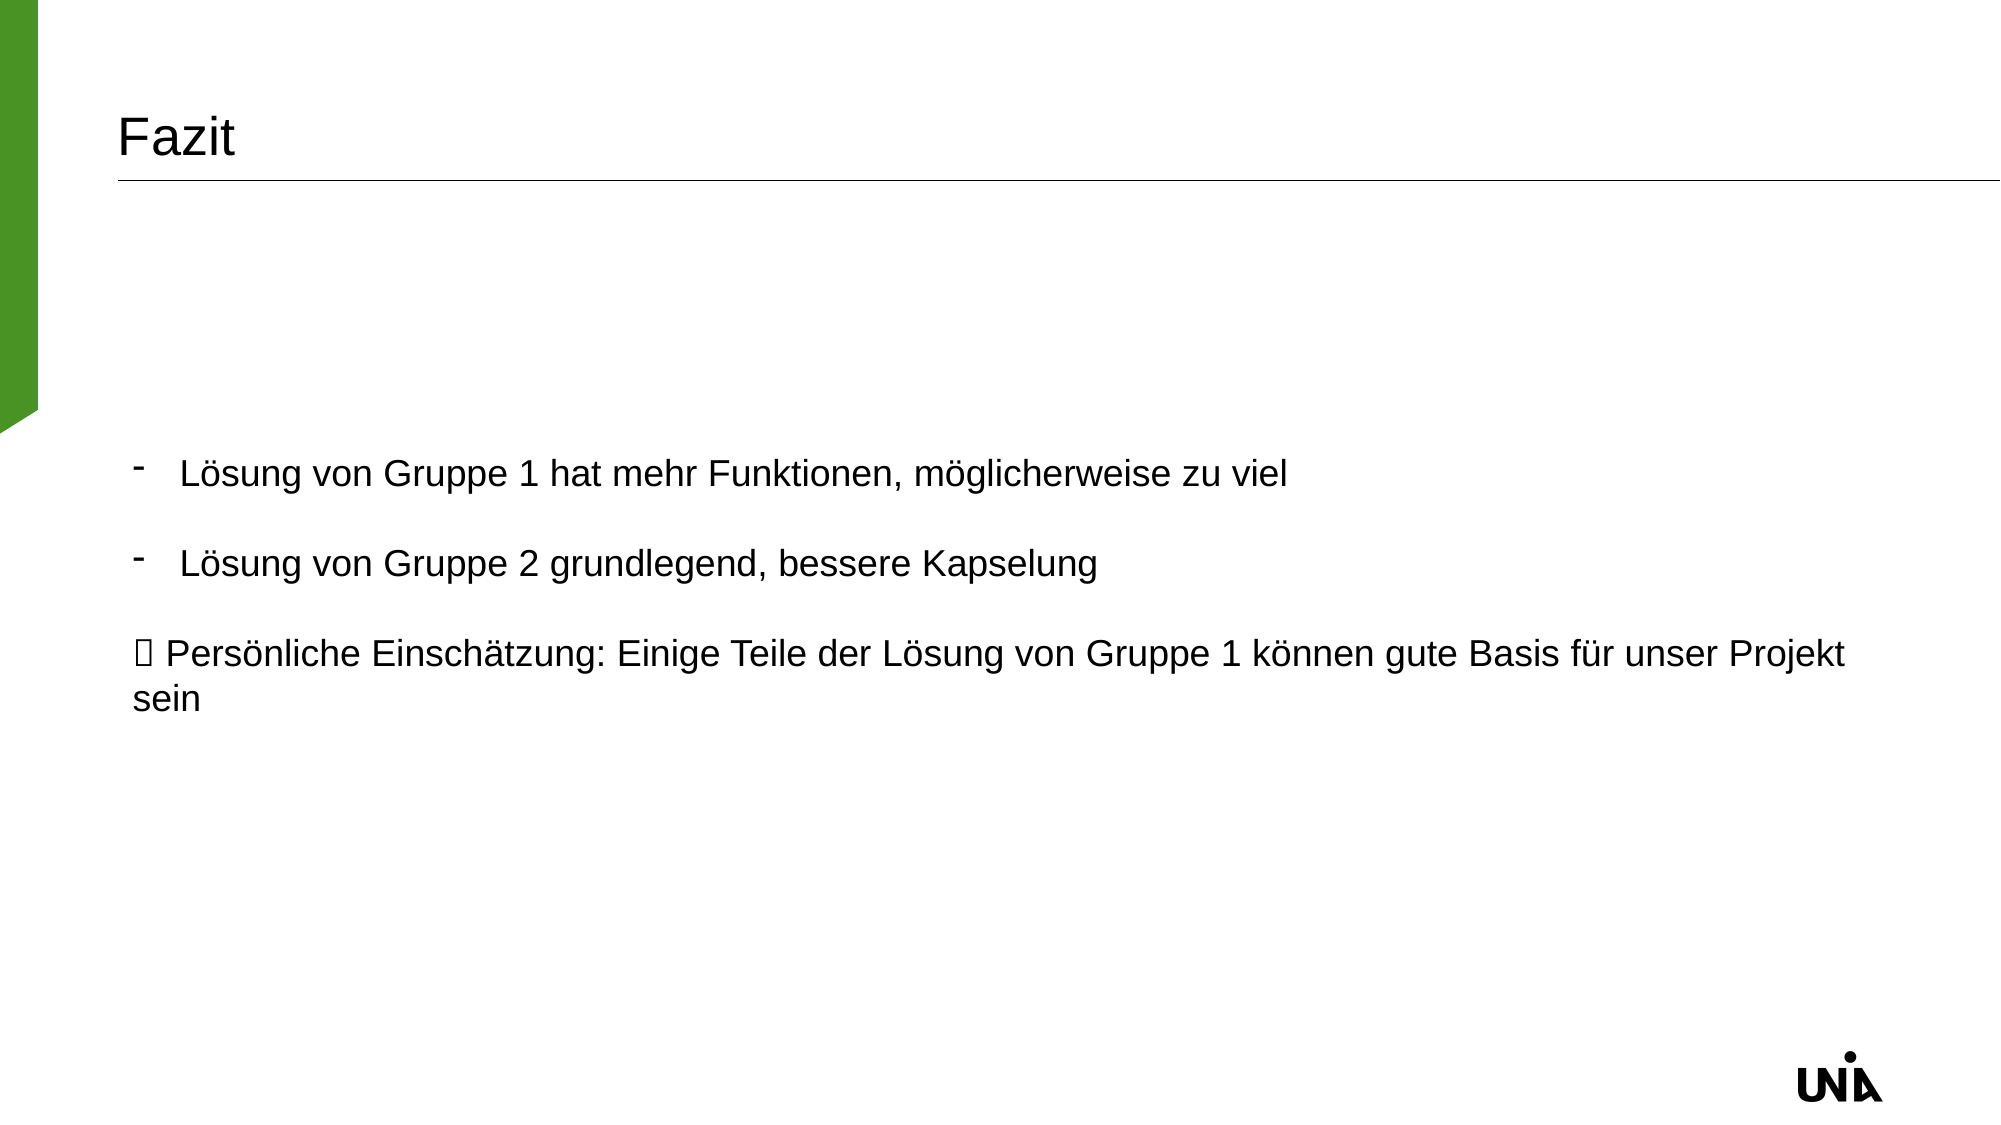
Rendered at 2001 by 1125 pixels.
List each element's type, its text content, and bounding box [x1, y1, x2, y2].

picture [1798, 1051, 1883, 1102]
text_box Lösung von Gruppe 1 hat mehr Funktionen, möglicherweise zu viel Lösung von Gruppe 2 grundlegend, bessere Kapselung  Persönliche Einschätzung: Einige Teile der Lösung von Gruppe 1 können gute Basis für unser Projekt sein [117, 441, 1882, 726]
title Fazit [117, 0, 1882, 167]
